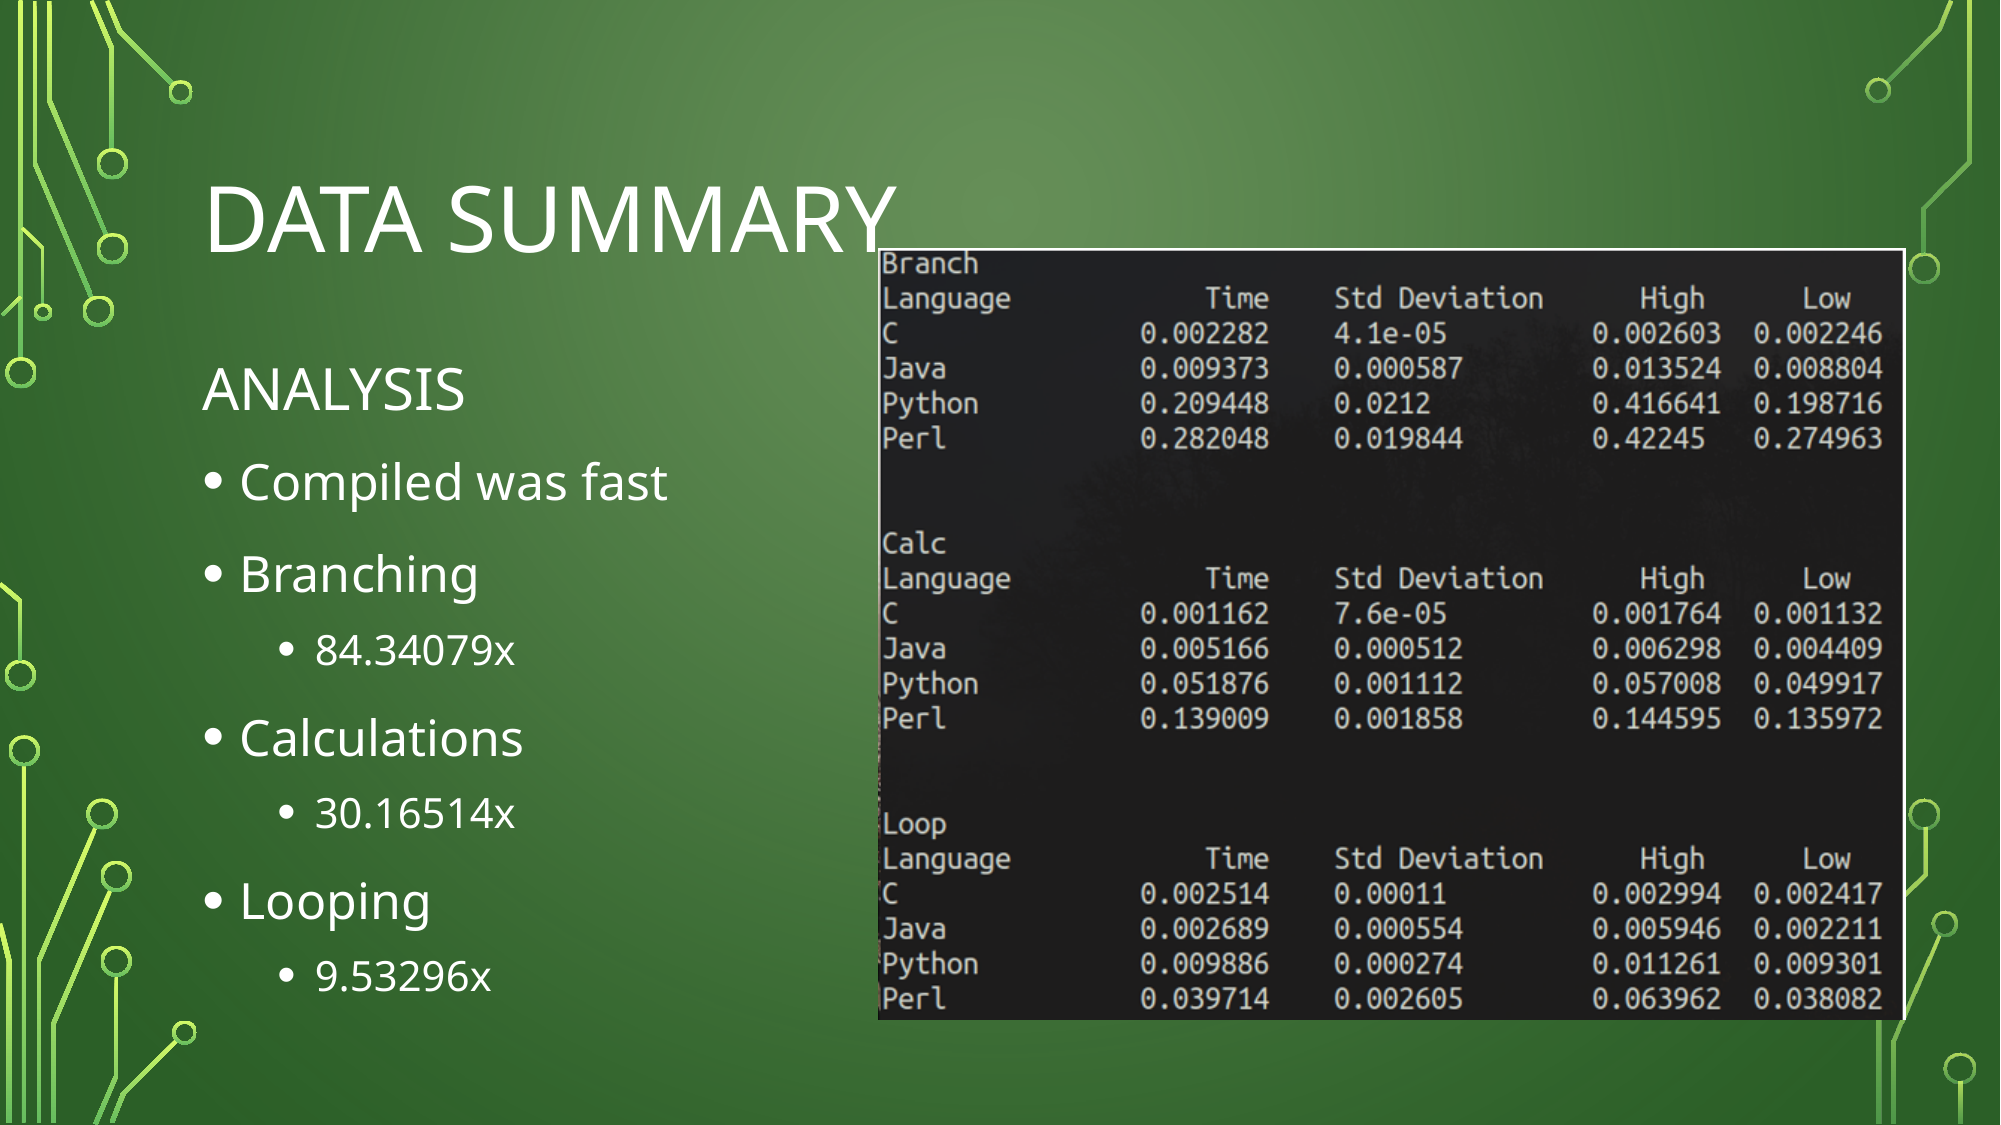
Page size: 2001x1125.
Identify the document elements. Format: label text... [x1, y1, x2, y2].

list Compiled was fast Branching 84.34079x Calculations 30.16514x Looping 9.53296x [187, 430, 879, 1031]
list Analysis [187, 295, 878, 430]
title Data Summary [187, 101, 1813, 295]
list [878, 248, 1906, 1021]
